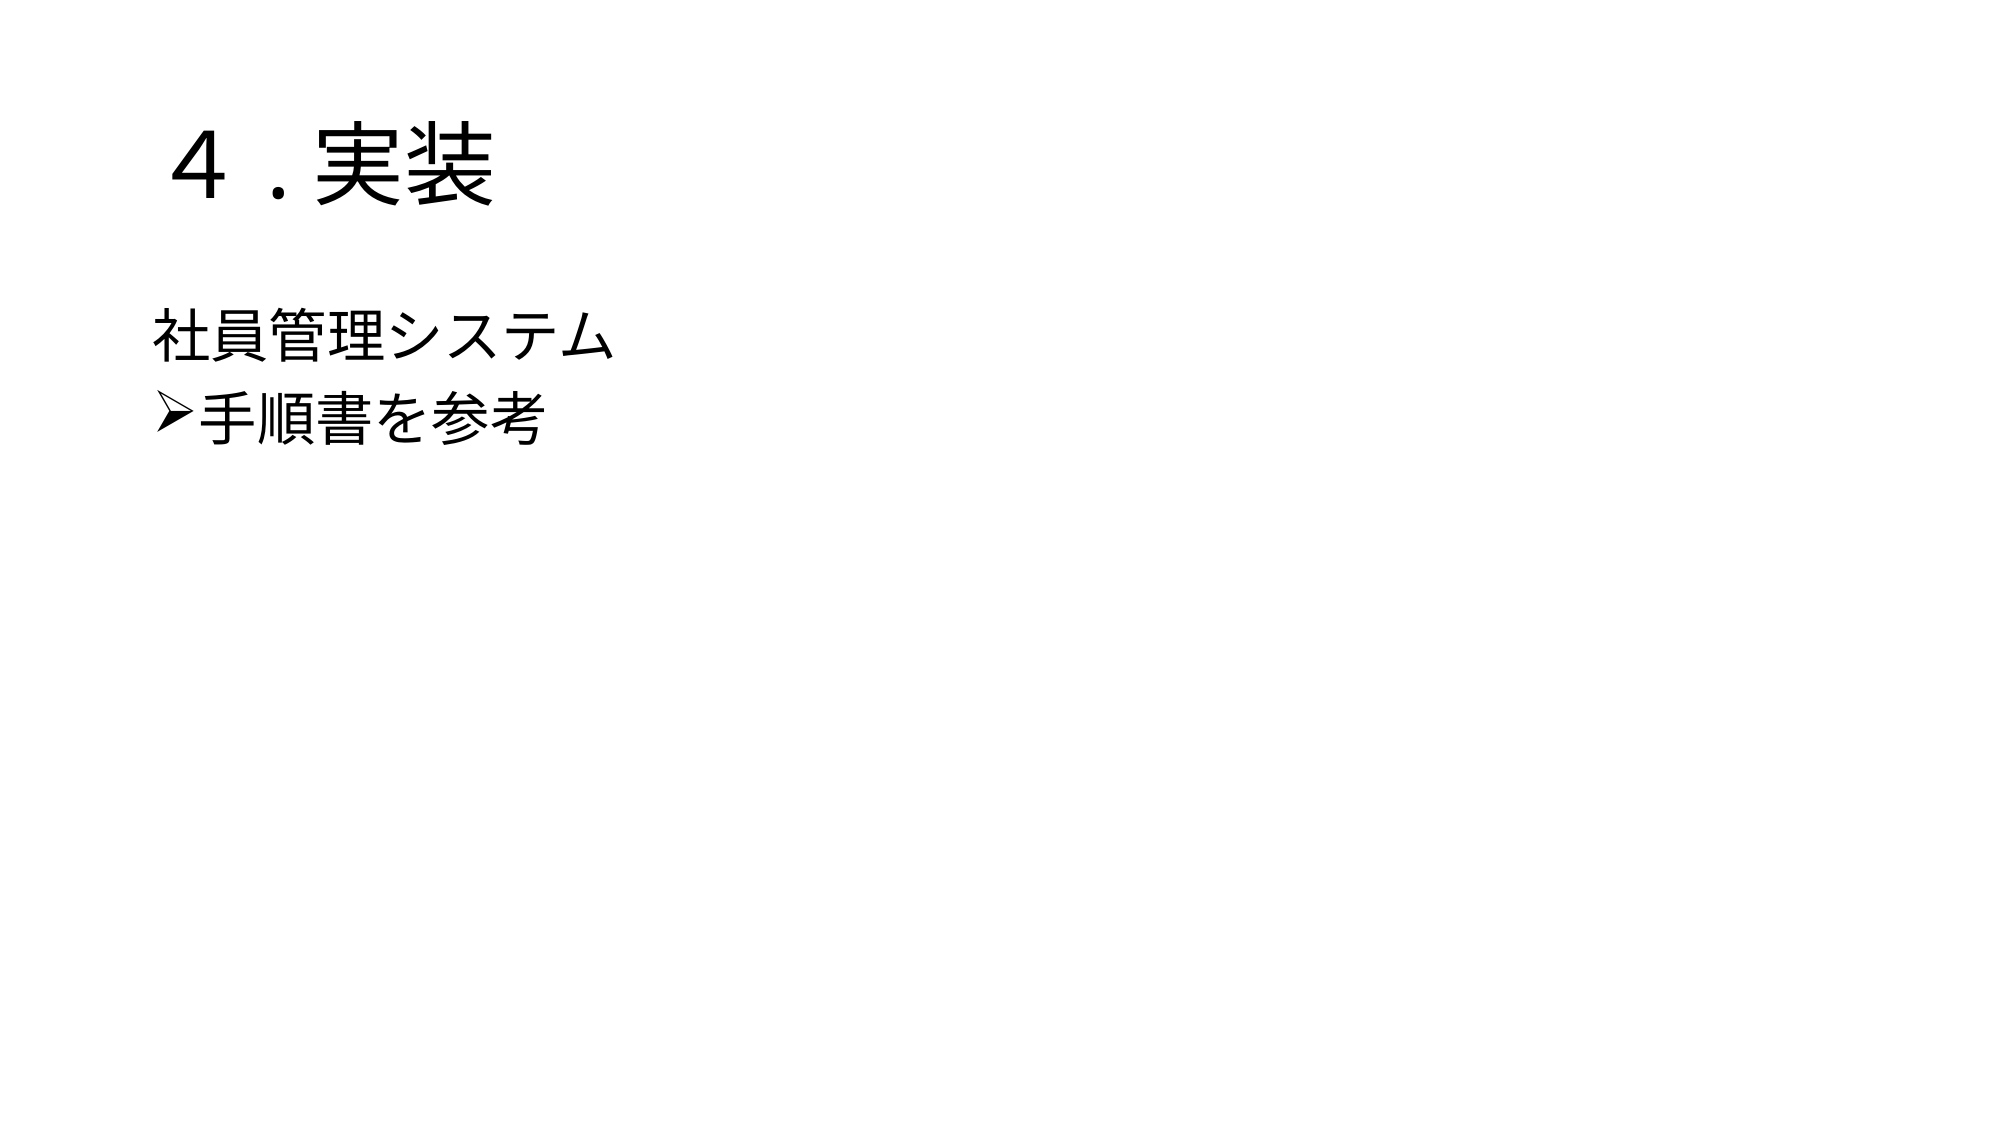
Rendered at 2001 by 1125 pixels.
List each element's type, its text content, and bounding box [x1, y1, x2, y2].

list 社員管理システム 手順書を参考 [137, 299, 1863, 1014]
title ４.実装 [137, 59, 1863, 278]
